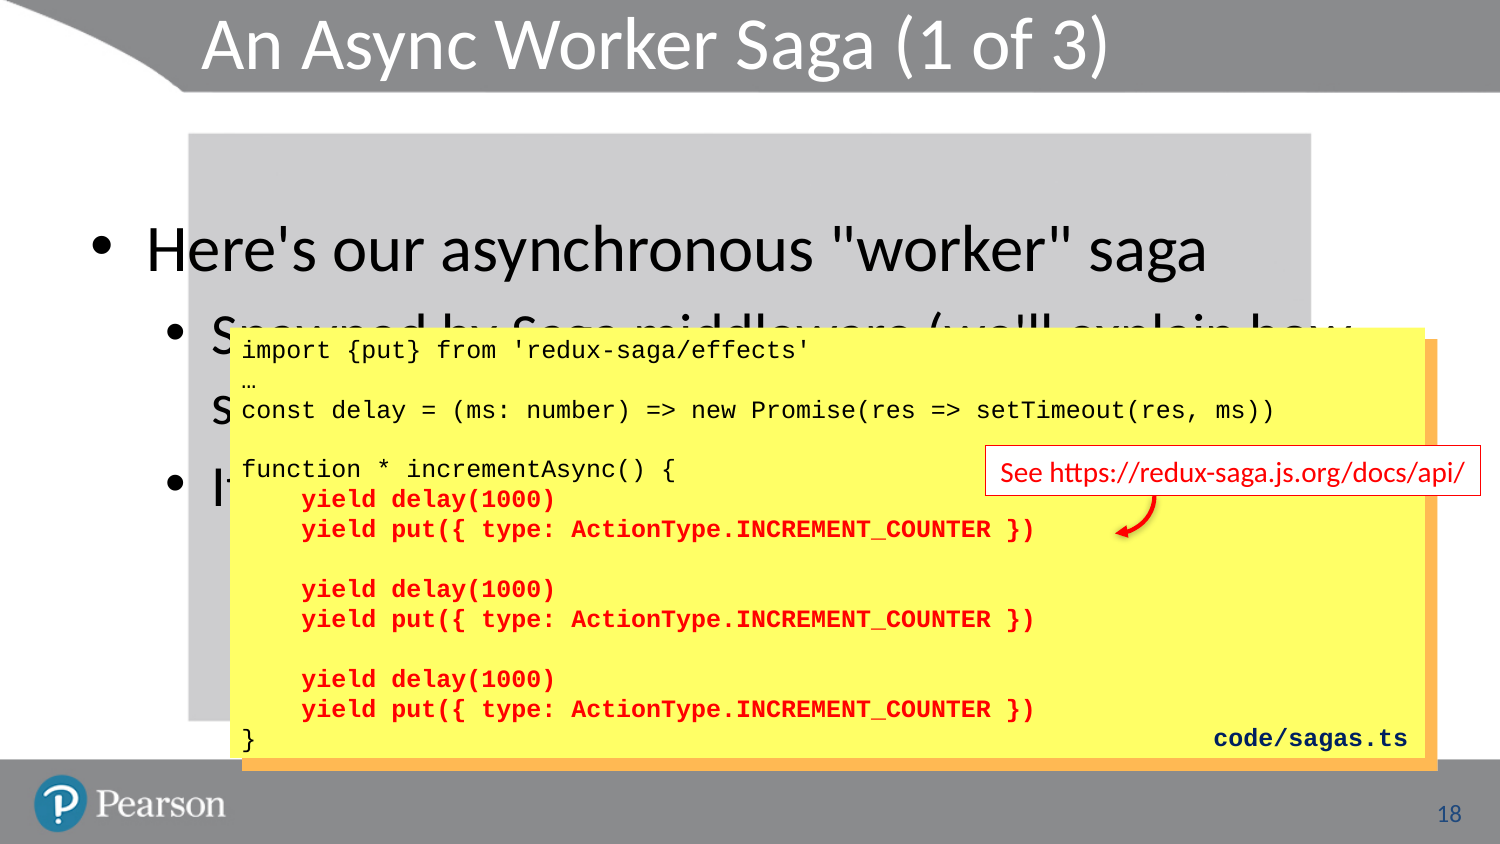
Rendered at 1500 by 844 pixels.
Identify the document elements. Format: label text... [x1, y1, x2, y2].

text_box import {put} from 'redux-saga/effects' … const delay = (ms: number) => new Promise(res => setTimeout(res, ms)) function * incrementAsync() { yield delay(1000) yield put({ type: ActionType.INCREMENT_COUNTER }) yield delay(1000) yield put({ type: ActionType.INCREMENT_COUNTER }) yield delay(1000) yield put({ type: ActionType.INCREMENT_COUNTER }) } [230, 327, 1425, 758]
text_box [1115, 495, 1157, 538]
list Here's our asynchronous "worker" saga Spawned by Saga middleware (we'll explain how shortly) It yields value(s) back to the Saga middleware [75, 196, 1425, 754]
picture [0, 0, 1500, 844]
text_box code/sagas.ts [1198, 714, 1423, 760]
text_box See https://redux-saga.js.org/docs/api/ [985, 445, 1481, 496]
text_box 18 [1406, 759, 1493, 835]
title An Async Worker Saga (1 of 3) [186, 0, 1425, 79]
